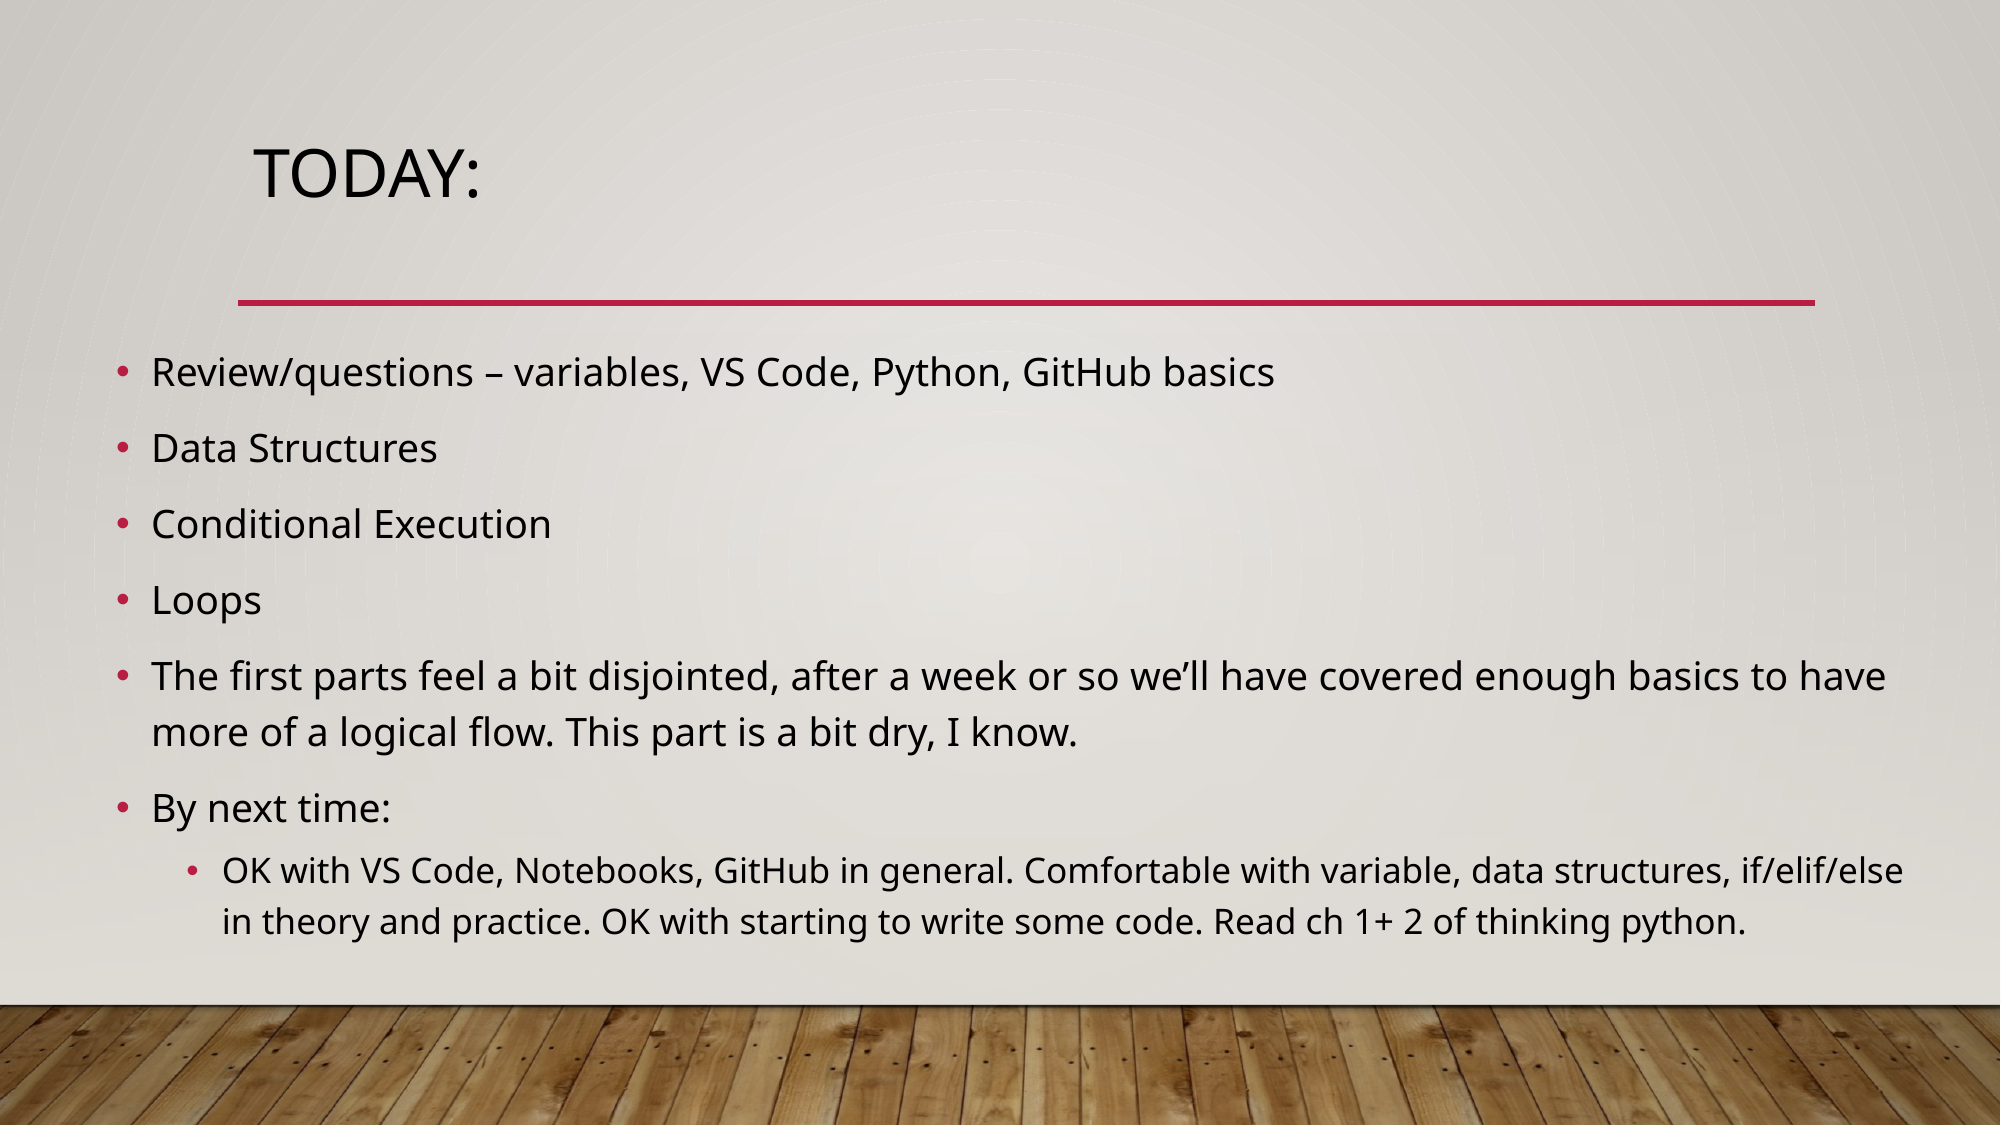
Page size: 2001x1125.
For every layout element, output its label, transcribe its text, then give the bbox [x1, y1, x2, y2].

list Review/questions – variables, VS Code, Python, GitHub basics Data Structures Conditional Execution Loops The first parts feel a bit disjointed, after a week or so we’ll have covered enough basics to have more of a logical flow. This part is a bit dry, I know. By next time: OK with VS Code, Notebooks, GitHub in general. Comfortable with variable, data structures, if/elif/else in theory and practice. OK with starting to write some code. Read ch 1+ 2 of thinking python. [101, 330, 1924, 993]
picture [0, 1005, 2000, 1125]
title Today: [238, 131, 1814, 305]
